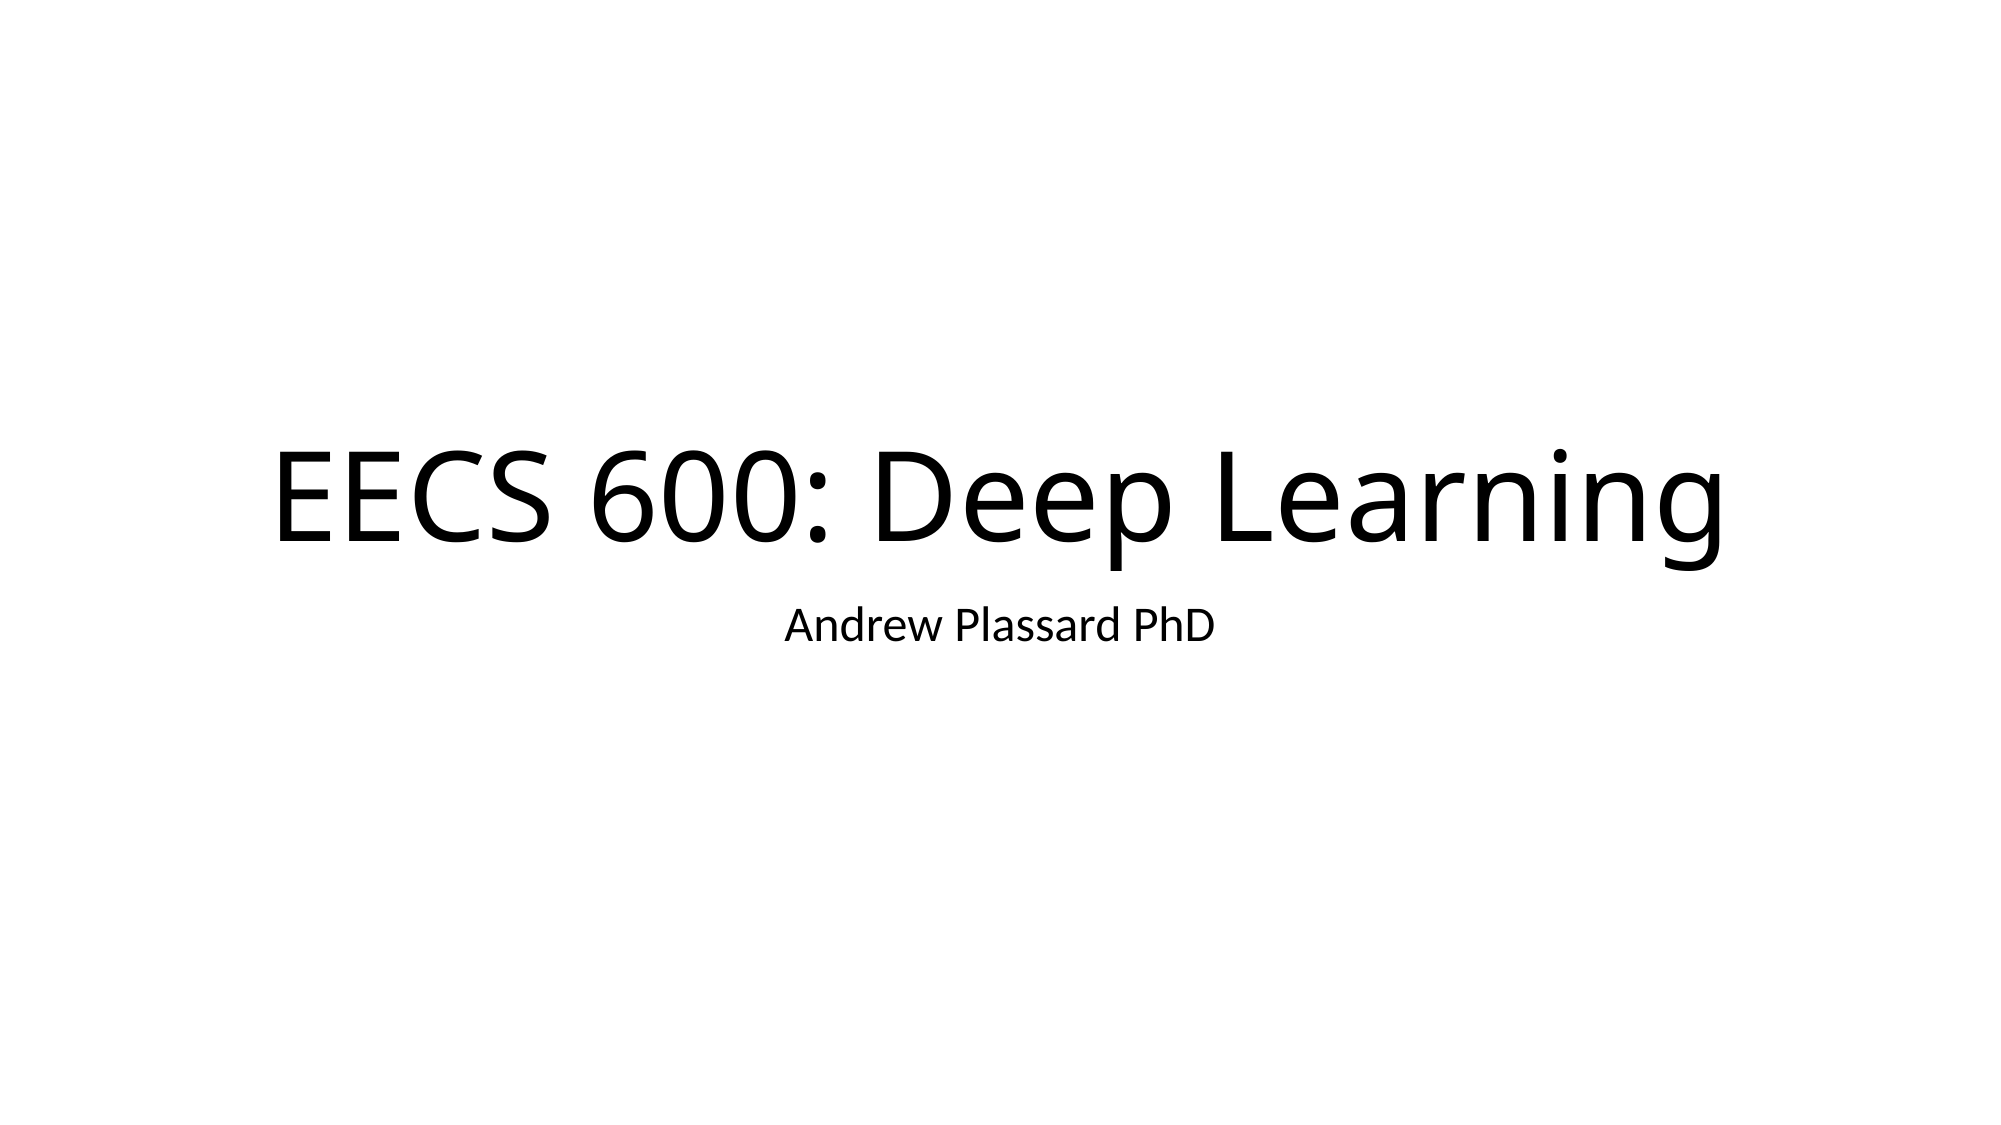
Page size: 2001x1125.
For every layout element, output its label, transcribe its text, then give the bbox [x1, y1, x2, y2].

subtitle Andrew Plassard PhD [249, 590, 1750, 863]
title EECS 600: Deep Learning [249, 184, 1750, 576]
